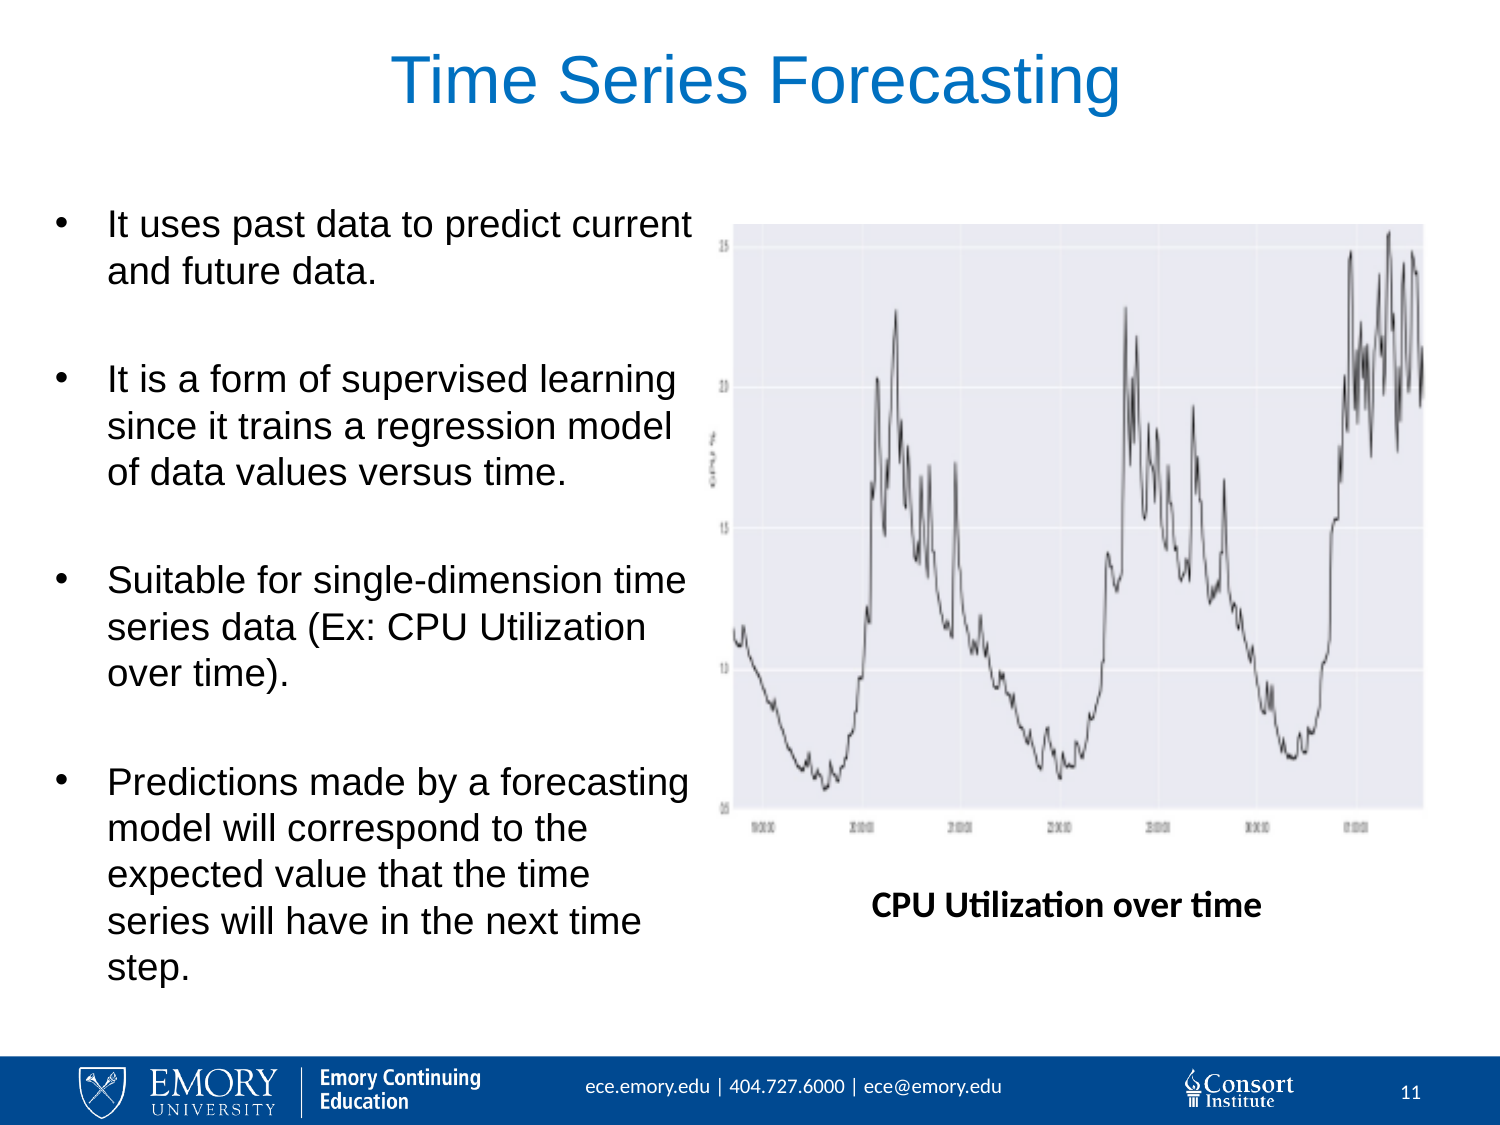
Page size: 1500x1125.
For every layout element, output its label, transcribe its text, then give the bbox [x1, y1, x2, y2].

picture [699, 224, 1437, 840]
picture [1185, 1068, 1294, 1107]
title Time Series Forecasting [39, 27, 1475, 126]
text_box CPU Utilization over time [857, 872, 1278, 932]
list It uses past data to predict current and future data. It is a form of supervised learning since it trains a regression model of data values versus time. Suitable for single-dimension time series data (Ex: CPU Utilization over time). Predictions made by a forecasting model will correspond to the expected value that the time series will have in the next time step. [39, 191, 711, 1020]
slide_number 11 [1335, 1070, 1486, 1125]
picture [75, 1056, 513, 1125]
